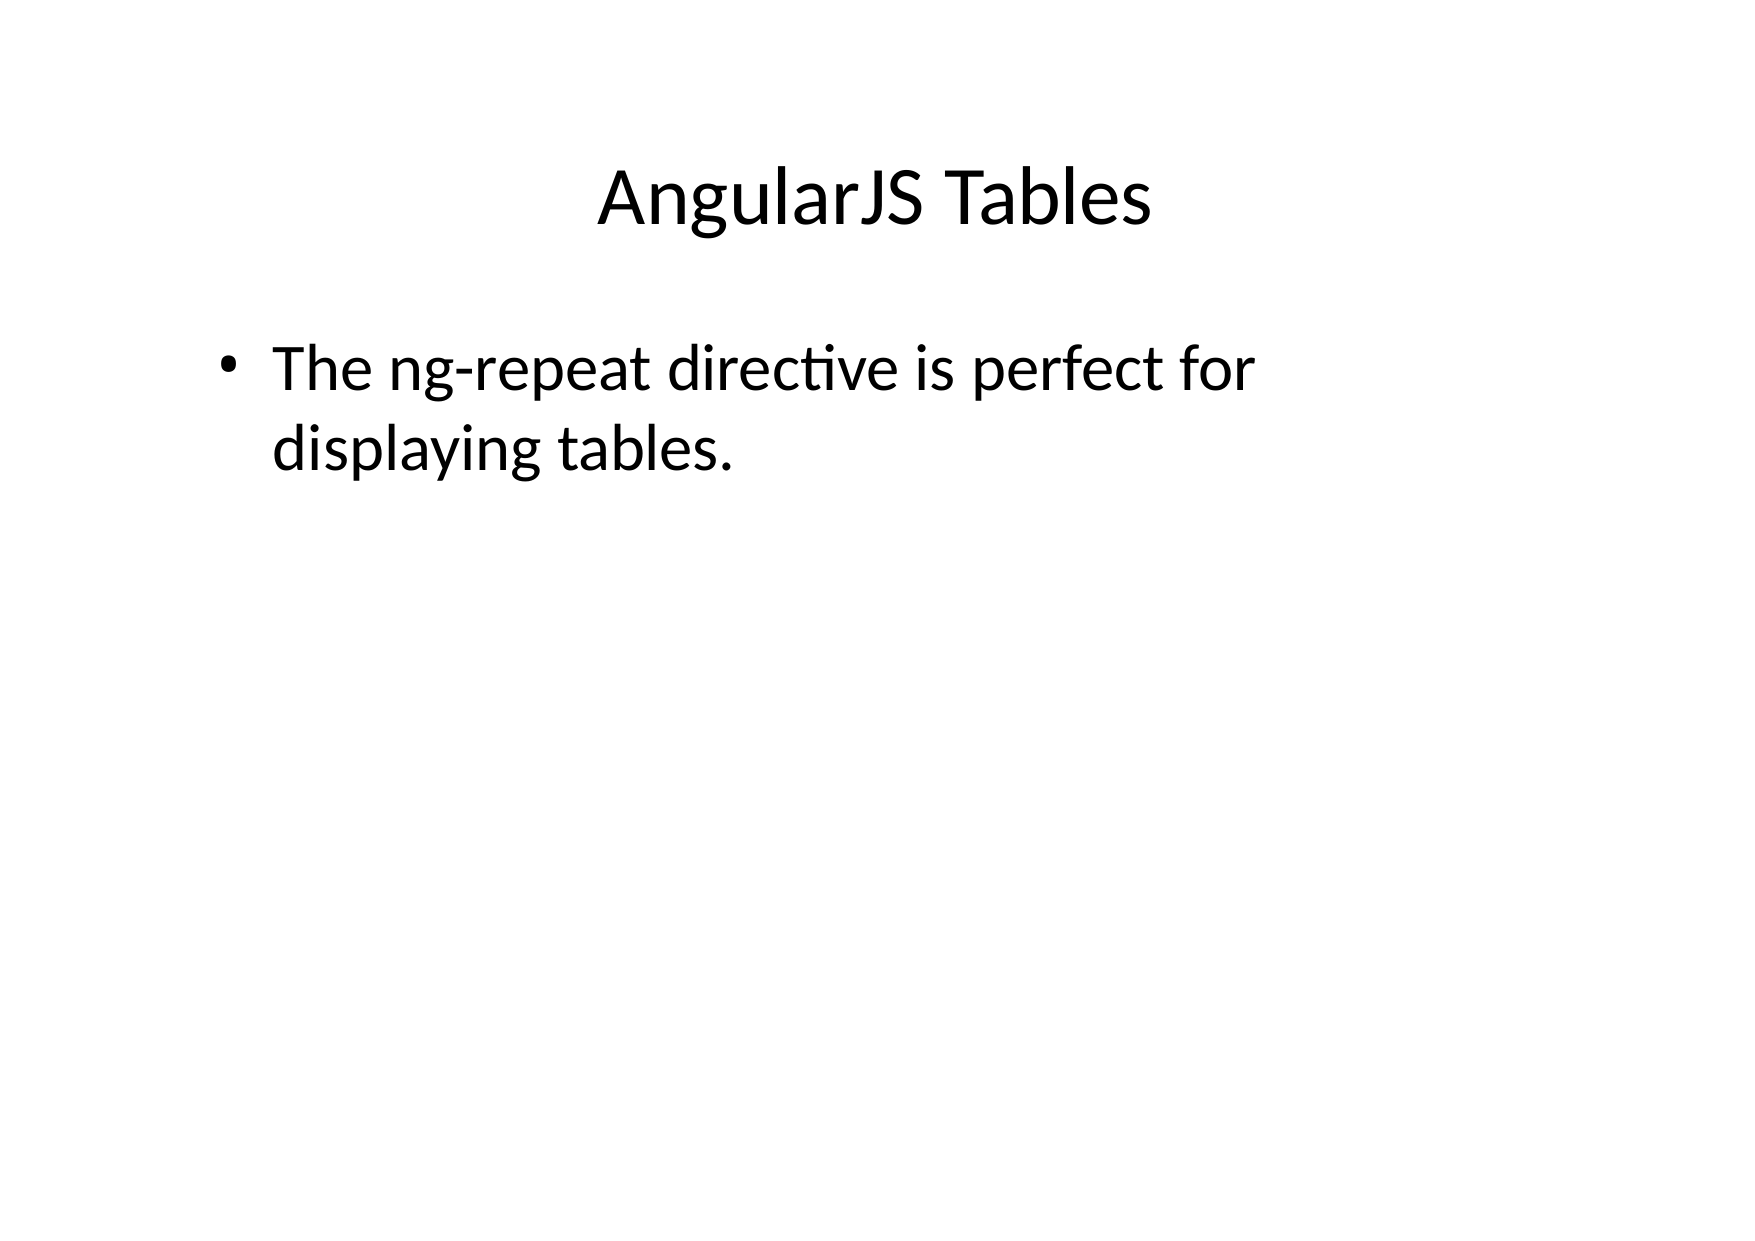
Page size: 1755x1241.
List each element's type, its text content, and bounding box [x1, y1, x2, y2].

text_box The ng-repeat directive is perfect for displaying tables. [214, 321, 1263, 484]
title AngularJS Tables [595, 138, 1158, 321]
